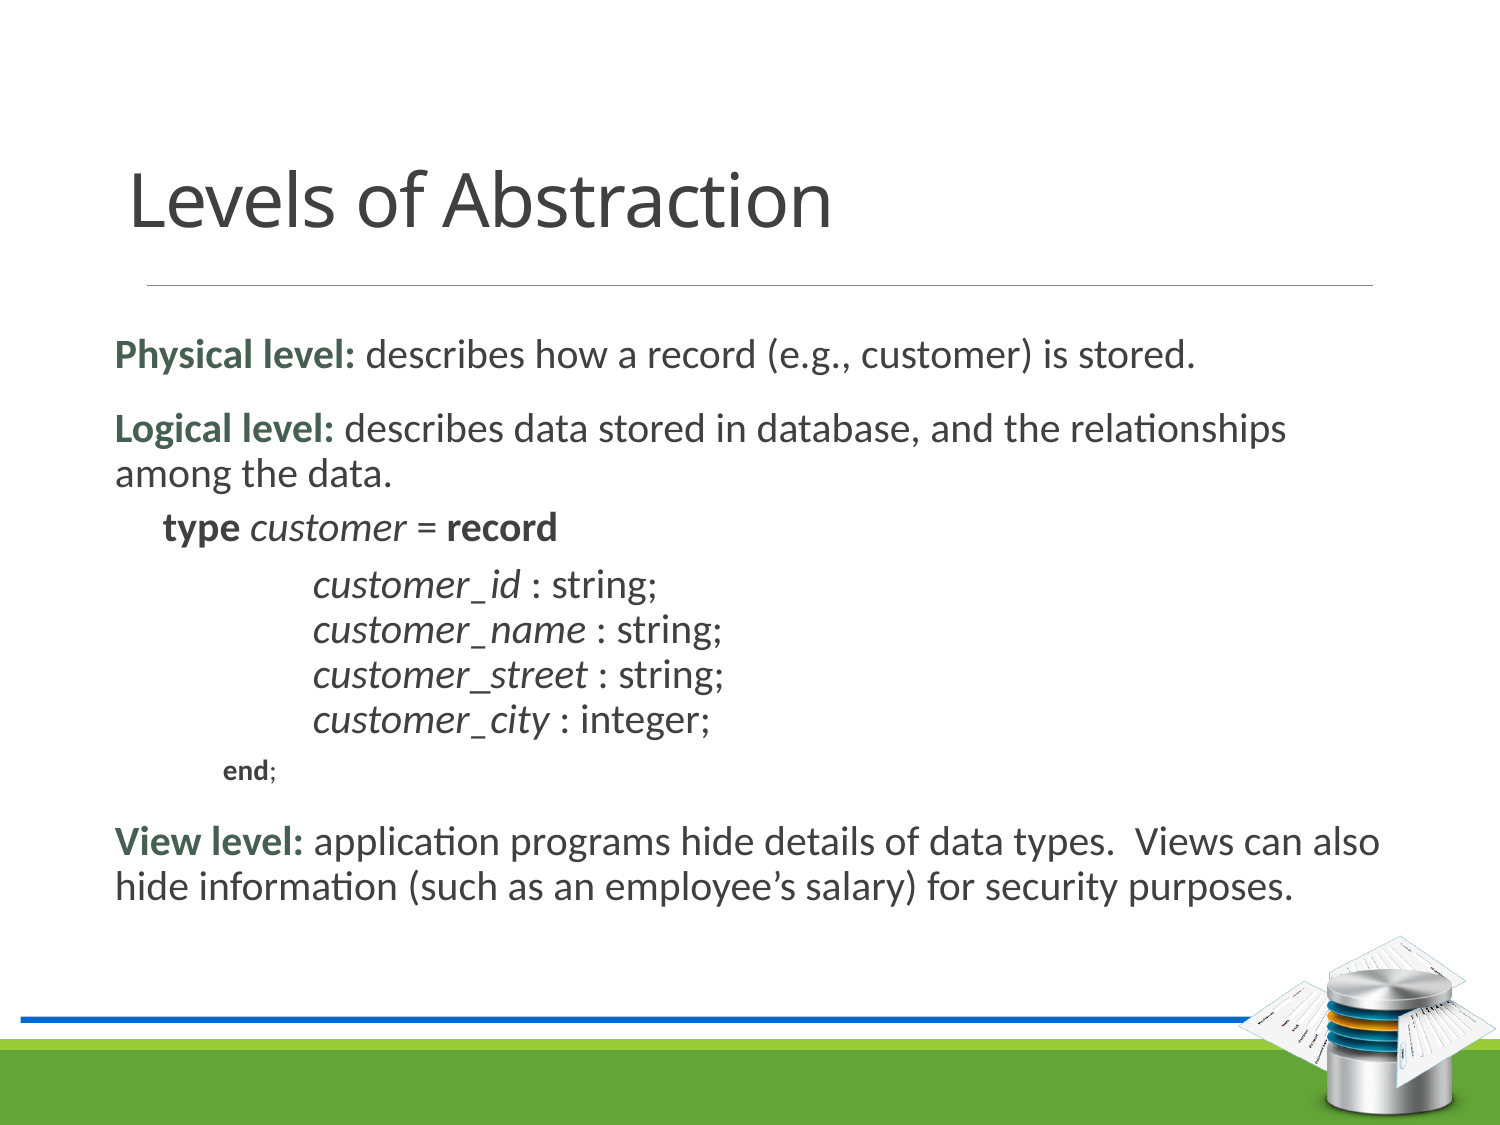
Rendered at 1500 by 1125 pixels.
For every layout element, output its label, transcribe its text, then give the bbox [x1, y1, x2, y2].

title Levels of Abstraction [112, 62, 1388, 250]
picture [1237, 933, 1500, 1125]
list Physical level: describes how a record (e.g., customer) is stored. Logical level: describes data stored in database, and the relationships among the data. type customer = record customer_id : string; customer_name : string; customer_street : string; customer_city : integer; end; View level: application programs hide details of data types. Views can also hide information (such as an employee’s salary) for security purposes. [99, 324, 1388, 1000]
